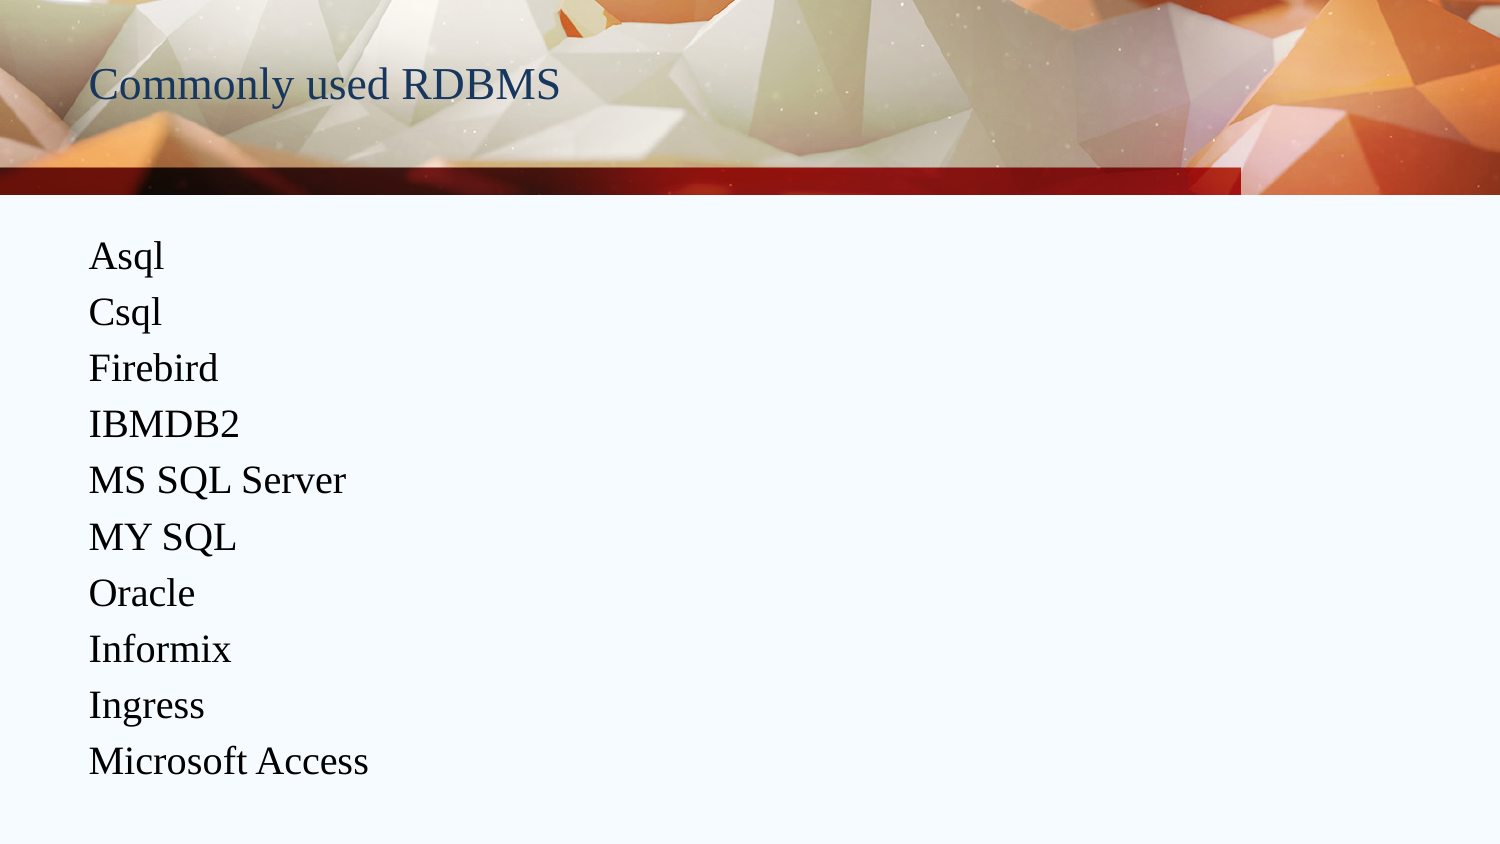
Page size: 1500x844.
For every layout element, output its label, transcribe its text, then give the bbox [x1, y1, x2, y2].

list Asql Csql Firebird IBMDB2 MS SQL Server MY SQL Oracle Informix Ingress Microsoft Access [73, 221, 1427, 798]
picture [0, 0, 1500, 844]
title Commonly used RDBMS [73, 46, 1427, 172]
